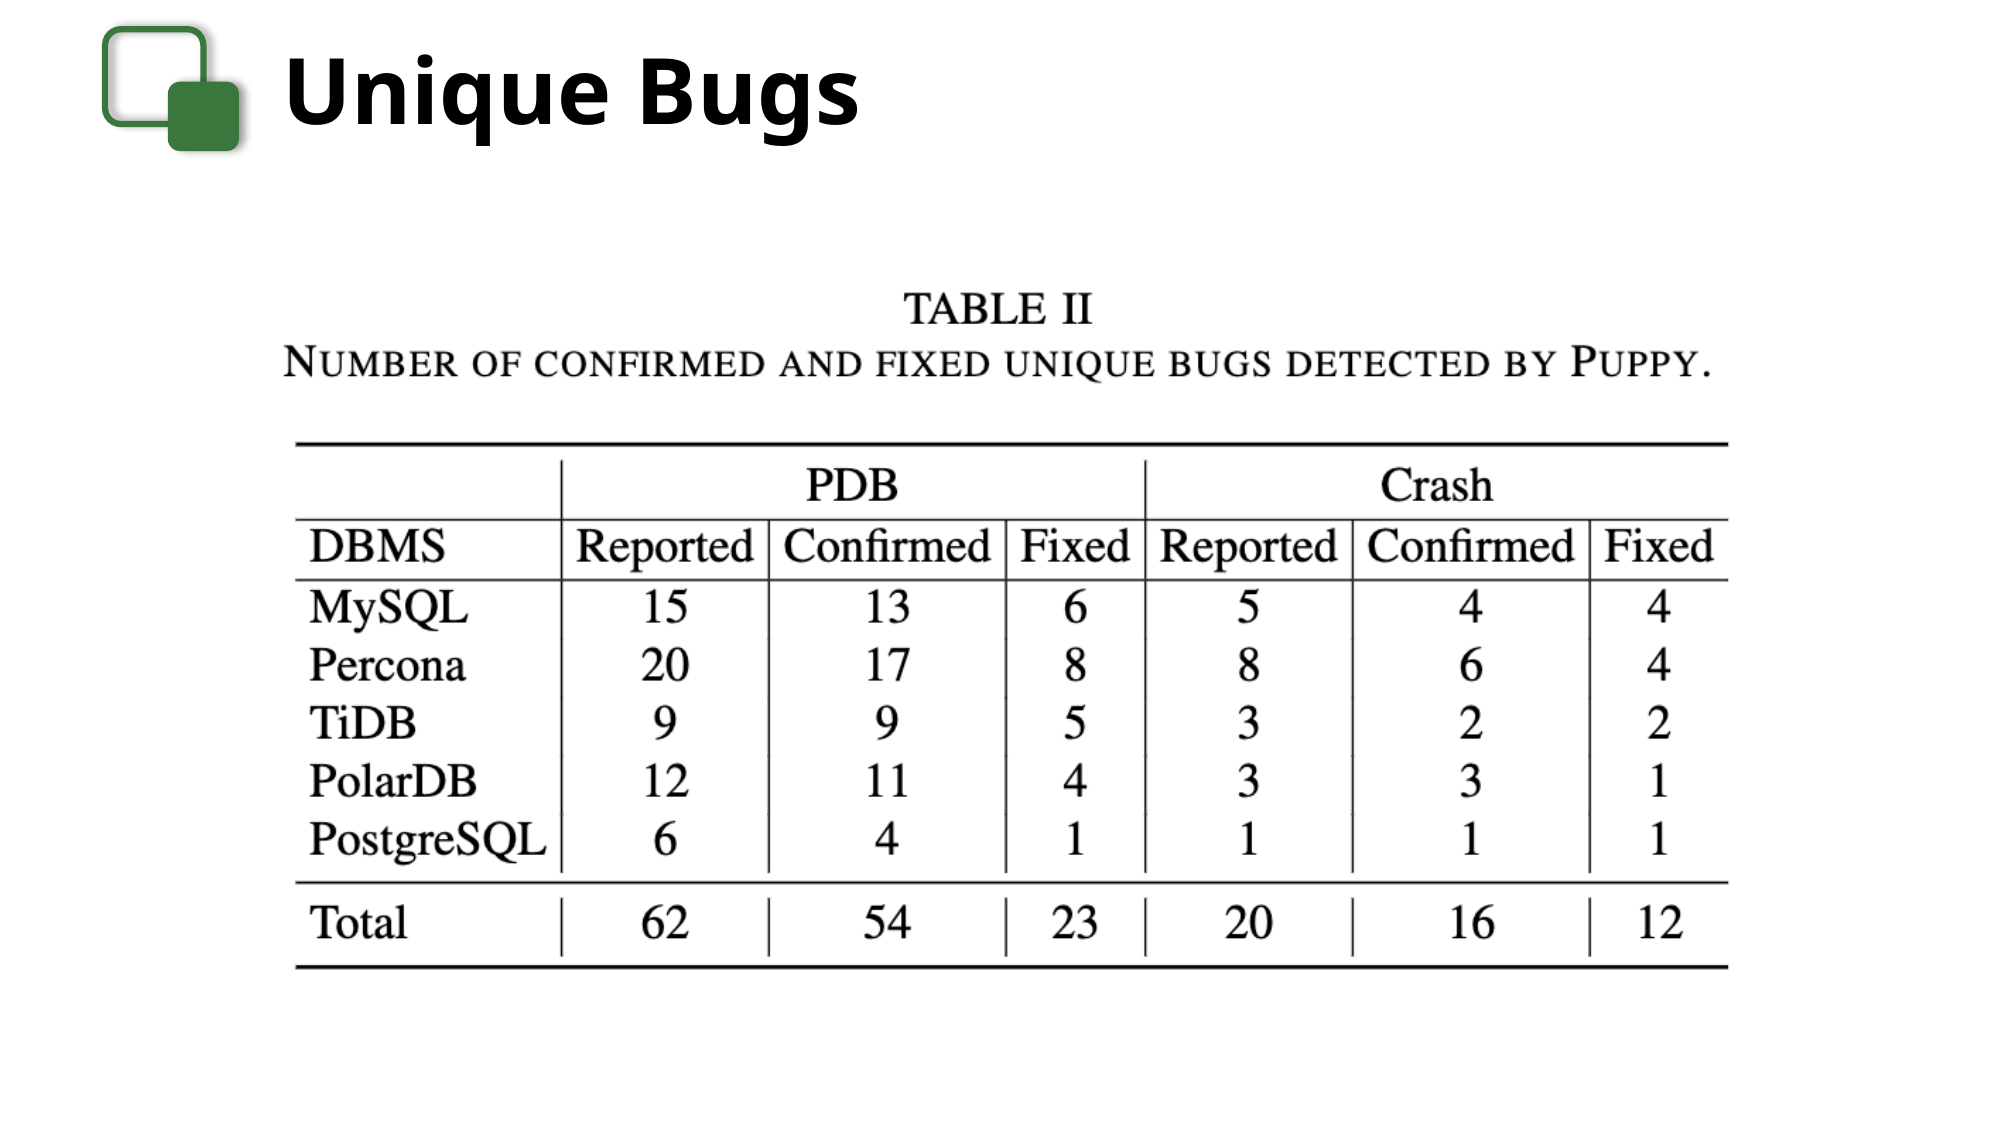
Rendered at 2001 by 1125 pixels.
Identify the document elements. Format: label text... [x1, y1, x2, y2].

text_box [167, 81, 239, 152]
text_box Unique Bugs [267, 25, 2000, 150]
picture [267, 232, 1799, 1022]
text_box [104, 28, 205, 126]
